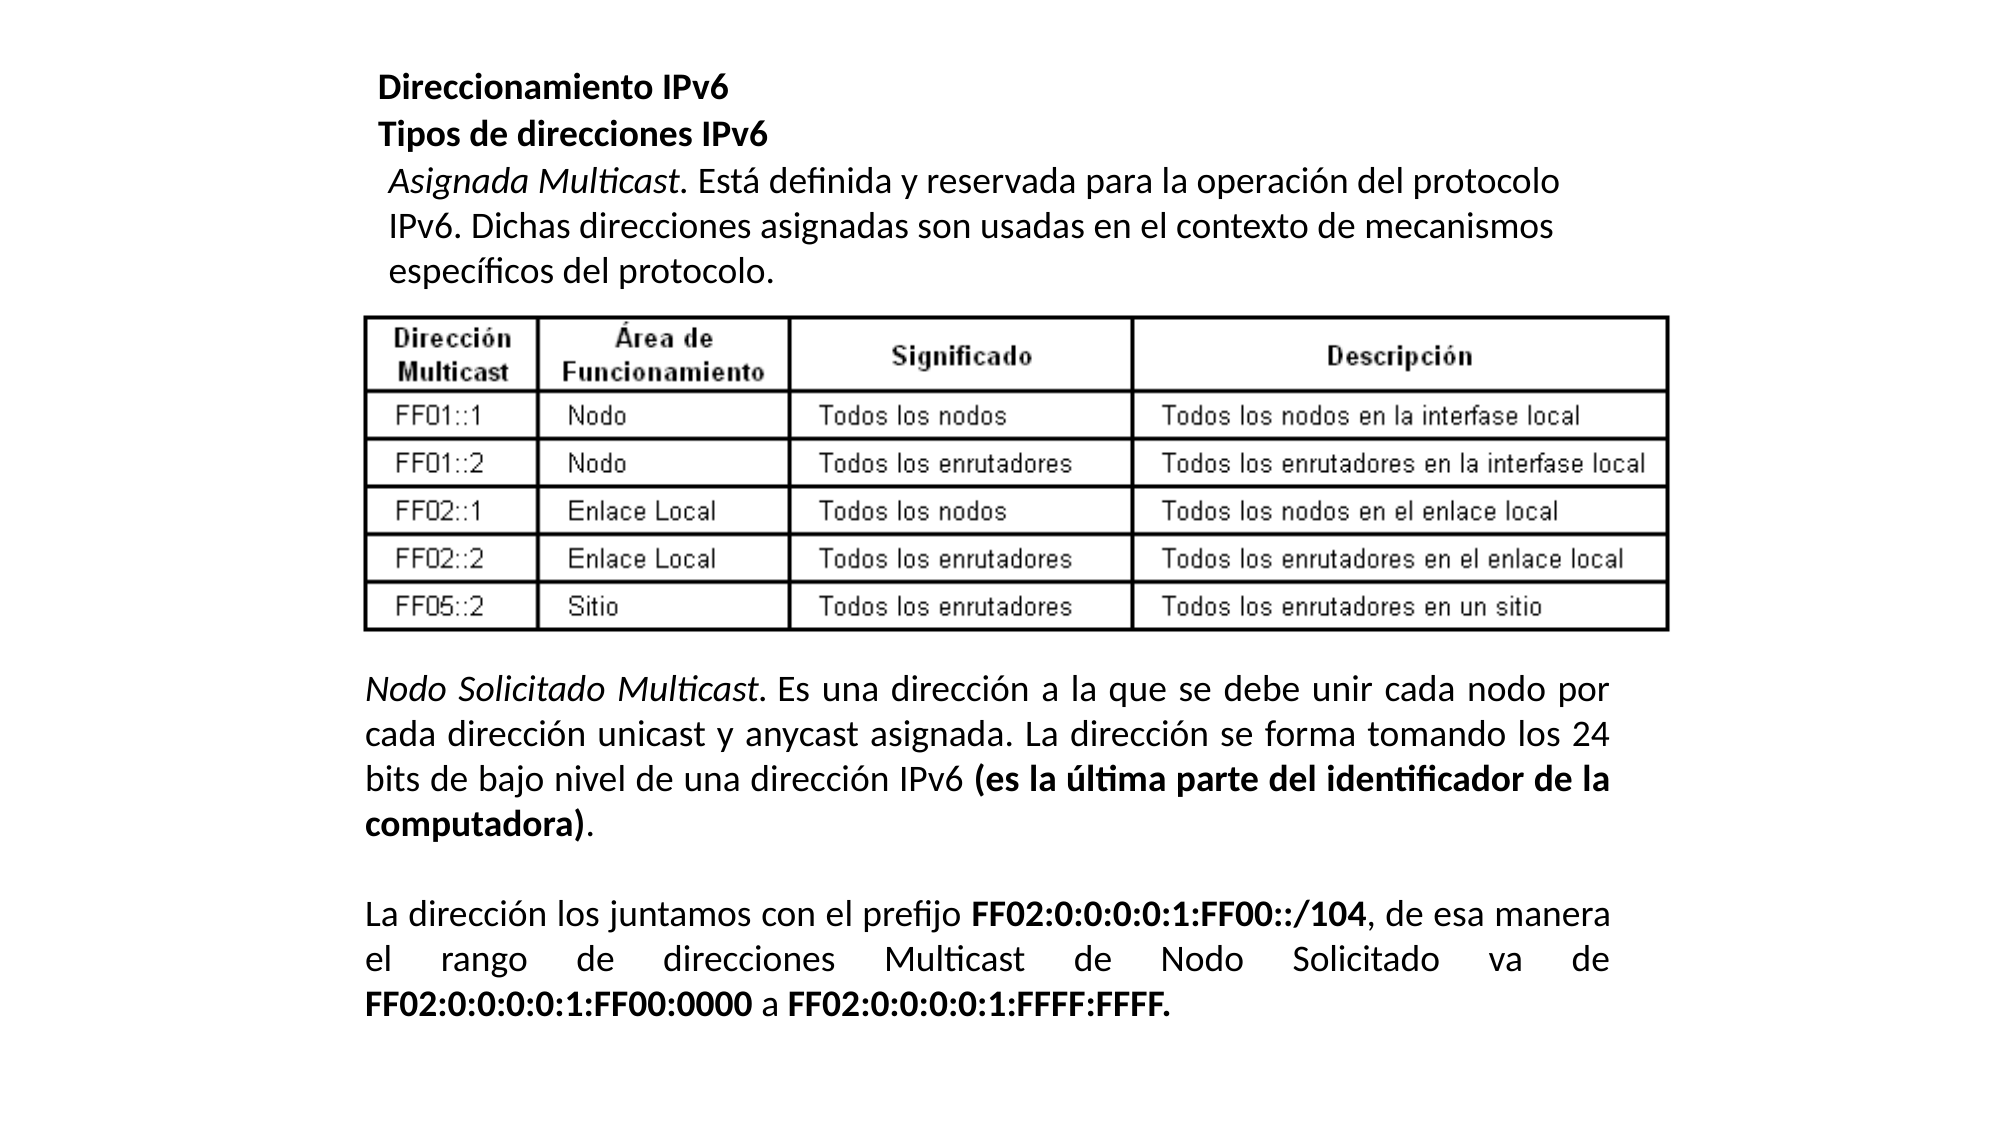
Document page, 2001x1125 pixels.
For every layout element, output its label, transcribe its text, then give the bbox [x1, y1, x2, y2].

text_box Direccionamiento IPv6 [363, 54, 745, 101]
picture [362, 314, 1672, 634]
text_box Tipos de direcciones IPv6 [363, 101, 784, 162]
text_box Asignada Multicast. Está definida y reservada para la operación del protocolo IPv6. Dichas direcciones asignadas son usadas en el contexto de mecanismos específicos del protocolo. [373, 148, 1650, 299]
text_box Nodo Solicitado Multicast. Es una dirección a la que se debe unir cada nodo por cada dirección unicast y anycast asignada. La dirección se forma tomando los 24 bits de bajo nivel de una dirección IPv6 (es la última parte del identificador de la computadora). La dirección los juntamos con el prefijo FF02:0:0:0:0:1:FF00::/104, de esa manera el rango de direcciones Multicast de Nodo Solicitado va de FF02:0:0:0:0:1:FF00:0000 a FF02:0:0:0:0:1:FFFF:FFFF. [350, 656, 1626, 1032]
